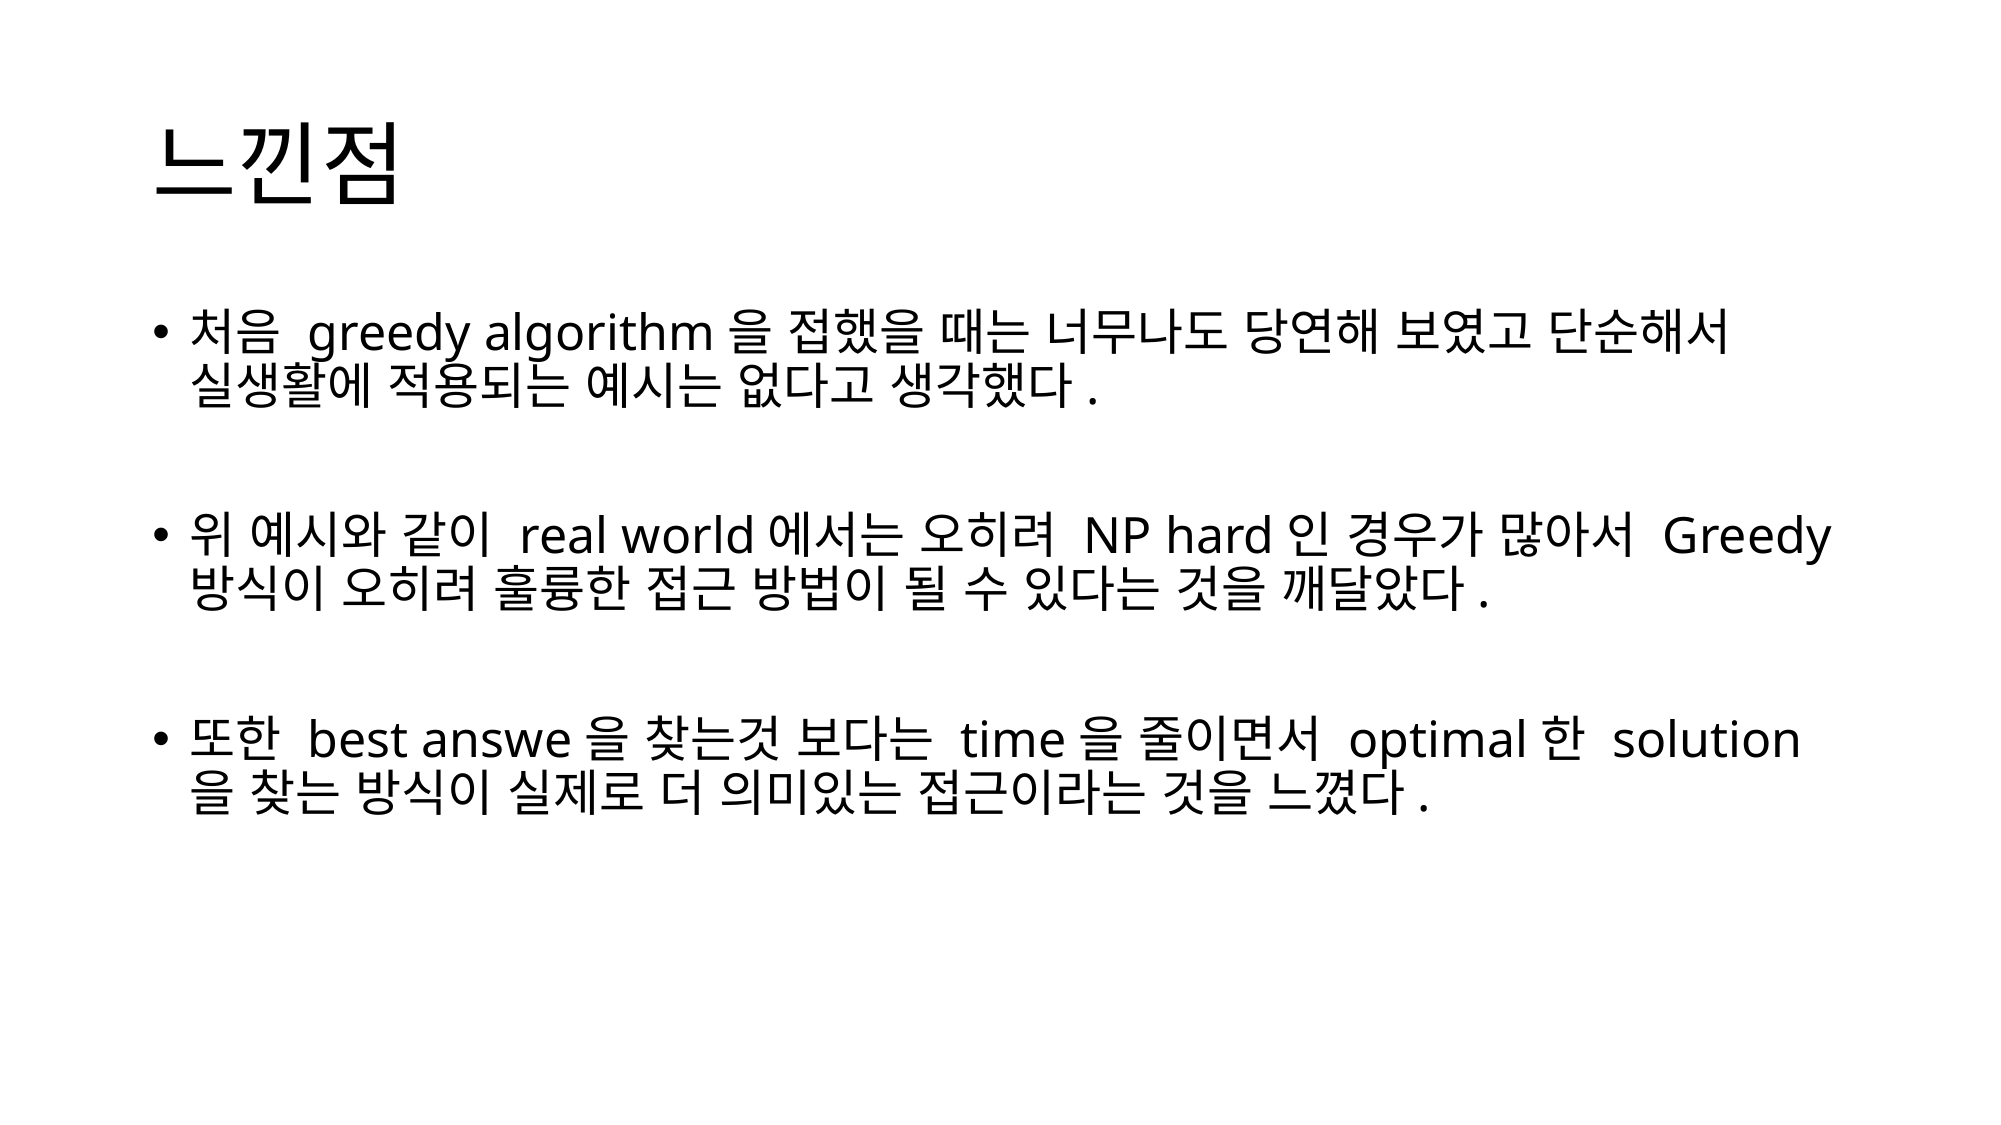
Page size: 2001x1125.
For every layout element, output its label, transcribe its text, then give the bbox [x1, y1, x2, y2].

title 느낀점 [137, 59, 1863, 278]
list 처음 greedy algorithm을 접했을 때는 너무나도 당연해 보였고 단순해서 실생활에 적용되는 예시는 없다고 생각했다. 위 예시와 같이 real world에서는 오히려 NP hard인 경우가 많아서 Greedy 방식이 오히려 훌륭한 접근 방법이 될 수 있다는 것을 깨달았다. 또한 best answe을 찾는것 보다는 time을 줄이면서 optimal한 solution을 찾는 방식이 실제로 더 의미있는 접근이라는 것을 느꼈다. [137, 299, 1863, 1014]
